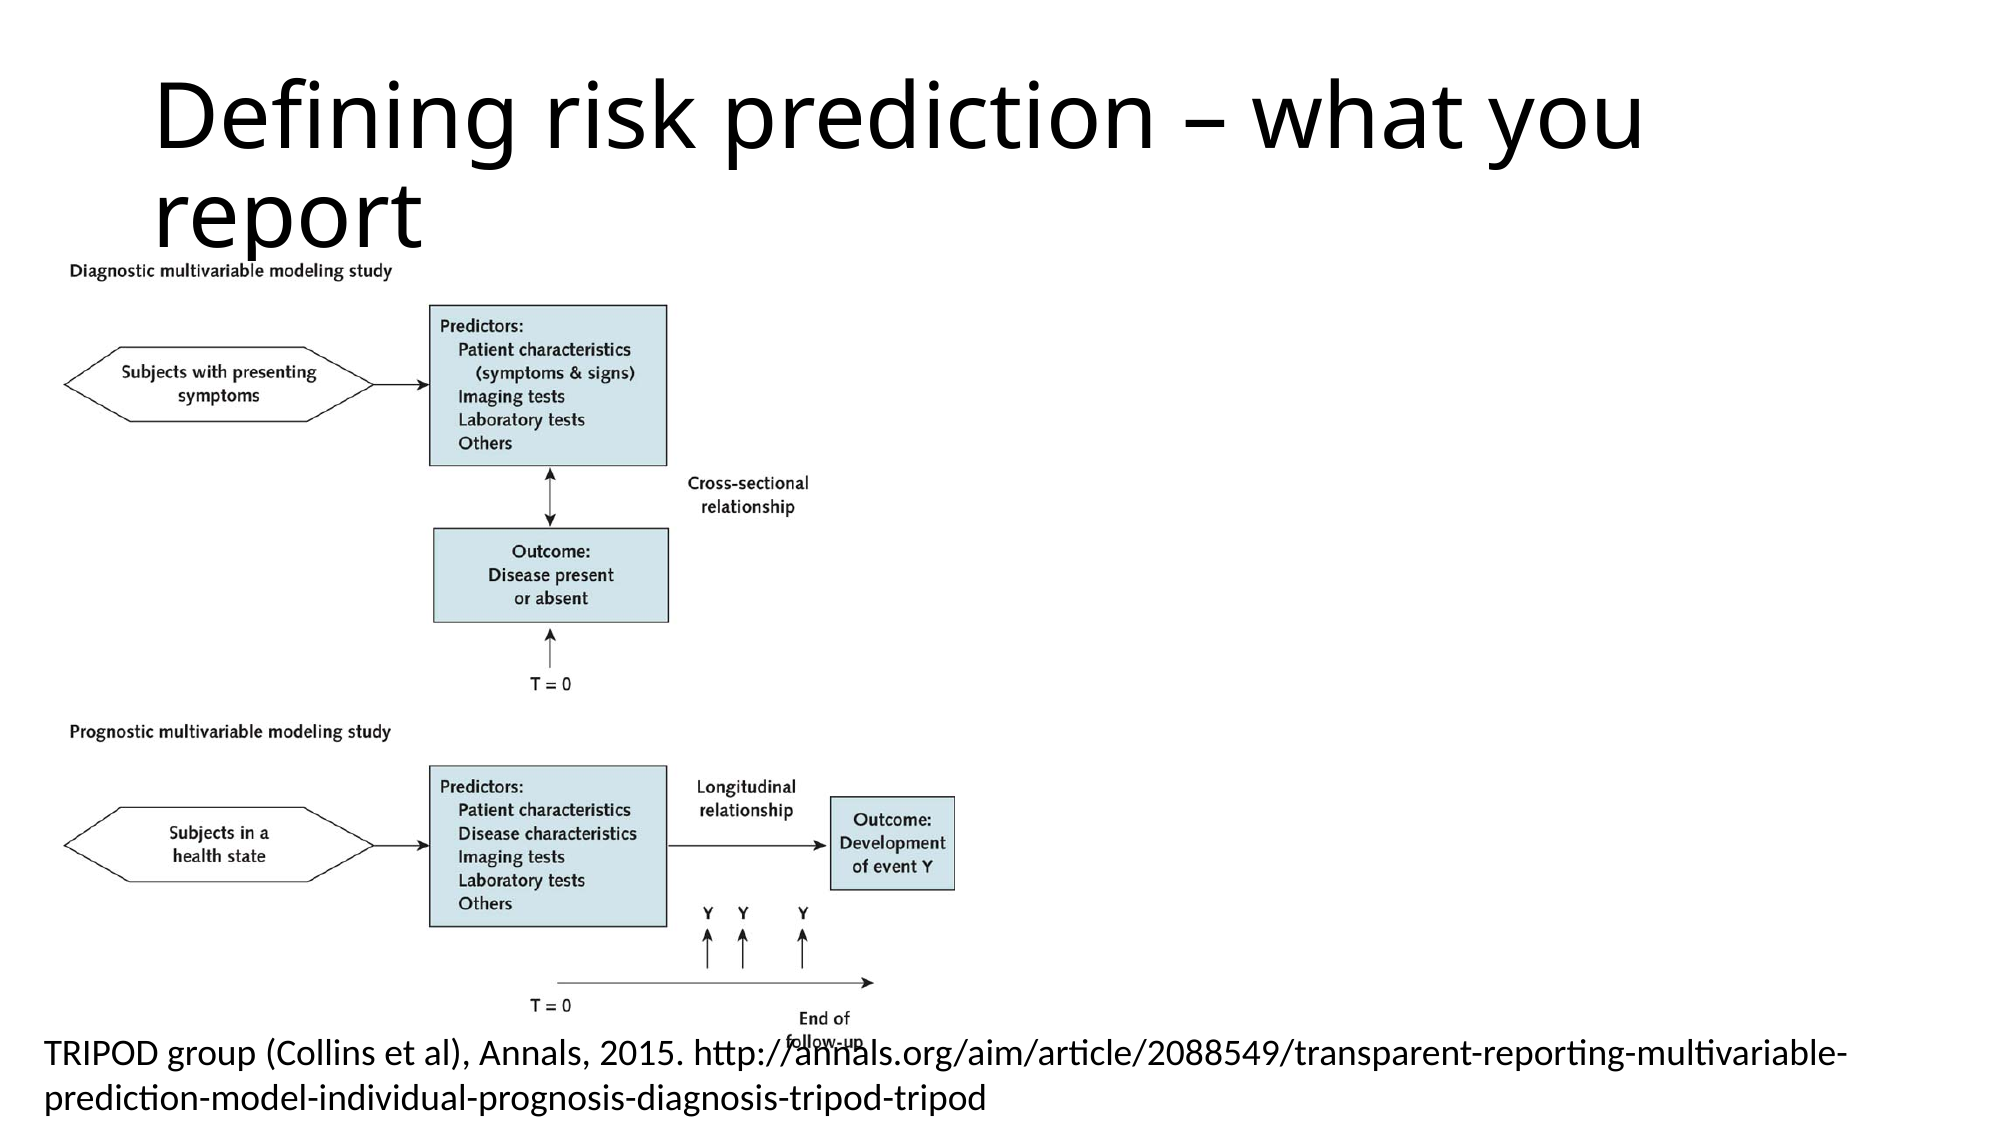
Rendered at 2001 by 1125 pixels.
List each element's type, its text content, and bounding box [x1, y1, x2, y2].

title Defining risk prediction – what you report [137, 59, 1863, 278]
text_box TRIPOD group (Collins et al), Annals, 2015. http://annals.org/aim/article/2088549/transparent-reporting-multivariable-prediction-model-individual-prognosis-diagnosis-tripod-tripod [29, 1020, 2000, 1125]
picture [63, 261, 955, 1052]
